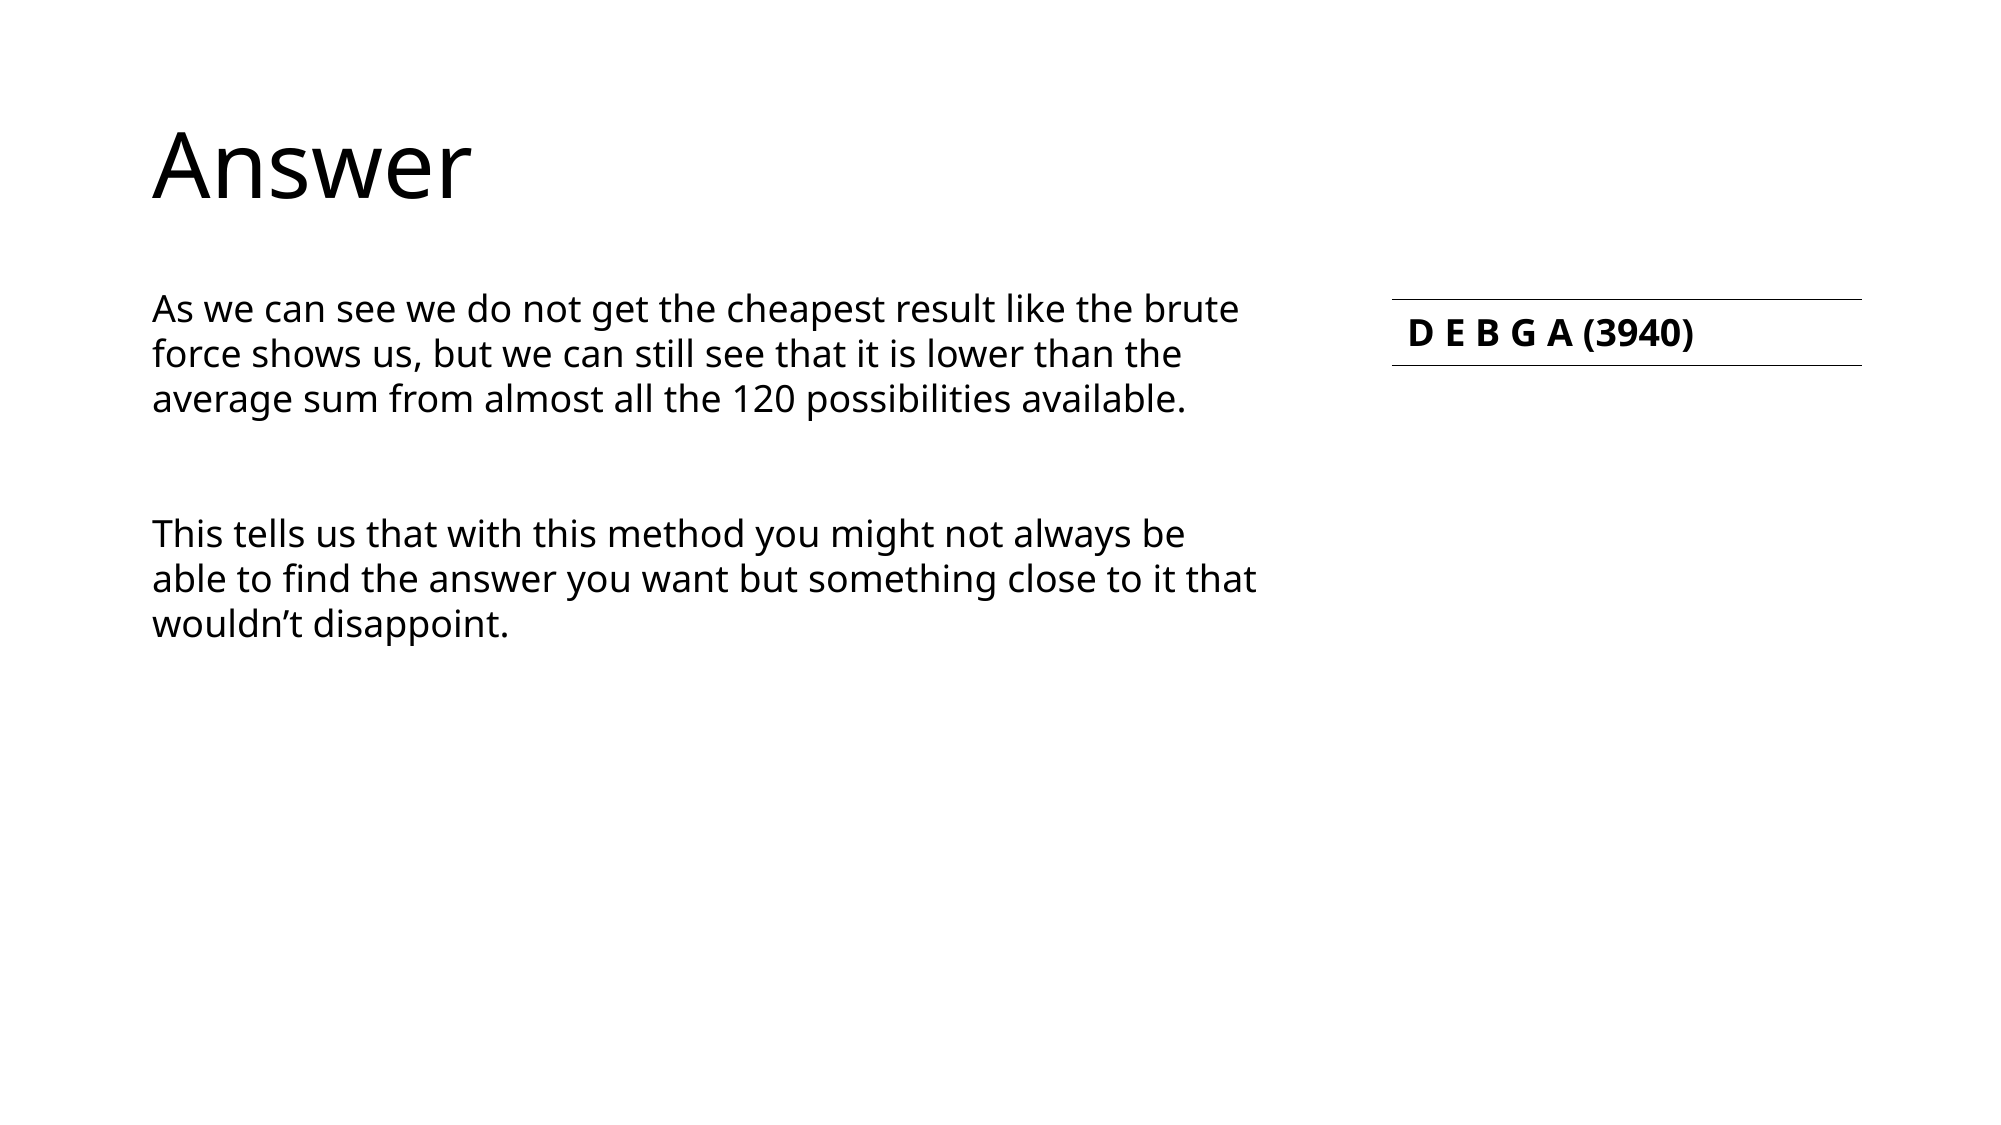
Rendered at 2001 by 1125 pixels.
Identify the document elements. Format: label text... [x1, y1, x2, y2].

table_header D E B G A (3940) [1392, 300, 1862, 365]
title Answer [137, 59, 1863, 278]
text_box As we can see we do not get the cheapest result like the brute force shows us, but we can still see that it is lower than the average sum from almost all the 120 possibilities available. This tells us that with this method you might not always be able to find the answer you want but something close to it that wouldn’t disappoint. [137, 277, 1275, 652]
